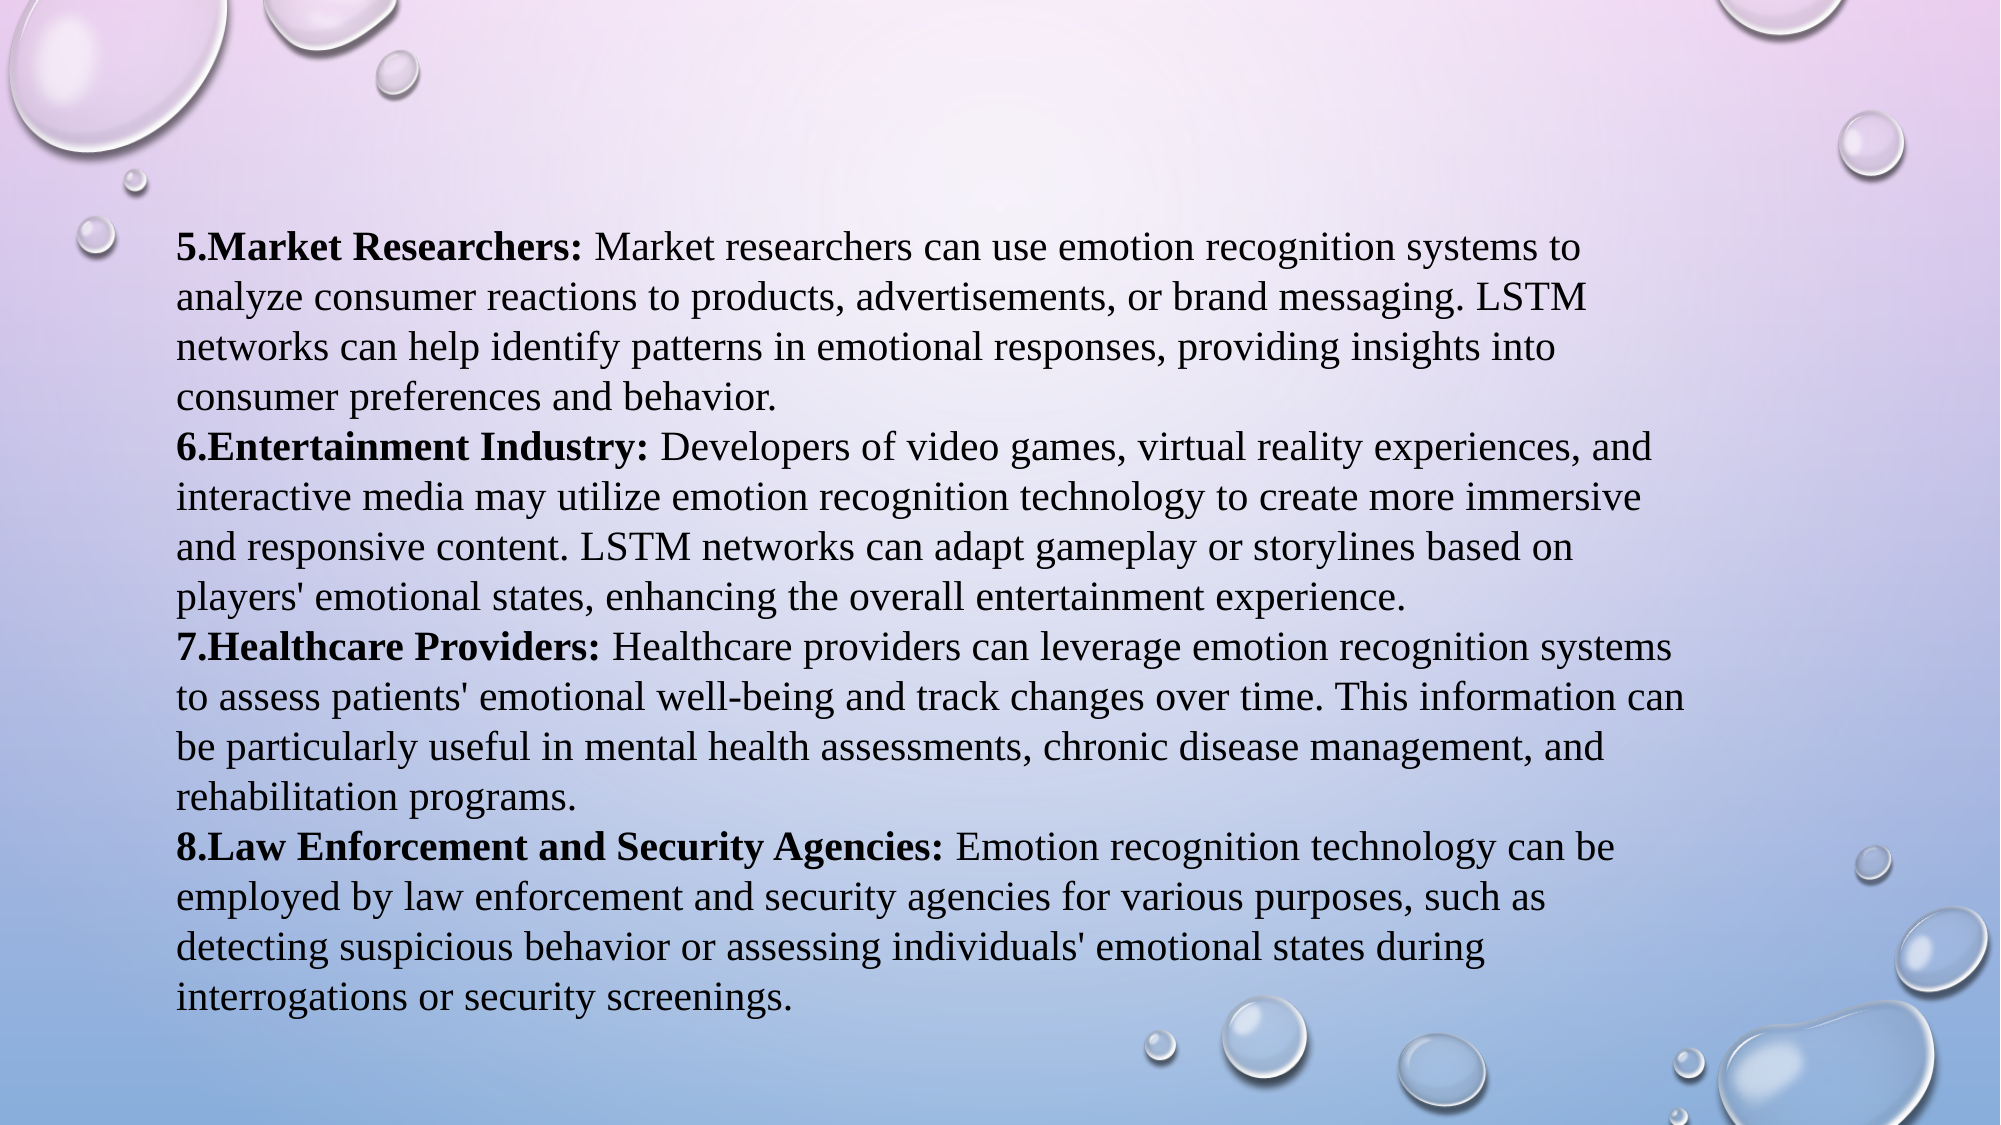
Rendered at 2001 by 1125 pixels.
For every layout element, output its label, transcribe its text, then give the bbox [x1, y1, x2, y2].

picture [0, 0, 2000, 1125]
text_box 5.Market Researchers: Market researchers can use emotion recognition systems to analyze consumer reactions to products, advertisements, or brand messaging. LSTM networks can help identify patterns in emotional responses, providing insights into consumer preferences and behavior. 6.Entertainment Industry: Developers of video games, virtual reality experiences, and interactive media may utilize emotion recognition technology to create more immersive and responsive content. LSTM networks can adapt gameplay or storylines based on players' emotional states, enhancing the overall entertainment experience. 7.Healthcare Providers: Healthcare providers can leverage emotion recognition systems to assess patients' emotional well-being and track changes over time. This information can be particularly useful in mental health assessments, chronic disease management, and rehabilitation programs. 8.Law Enforcement and Security Agencies: Emotion recognition technology can be employed by law enforcement and security agencies for various purposes, such as detecting suspicious behavior or assessing individuals' emotional states during interrogations or security screenings. [161, 211, 1708, 1027]
